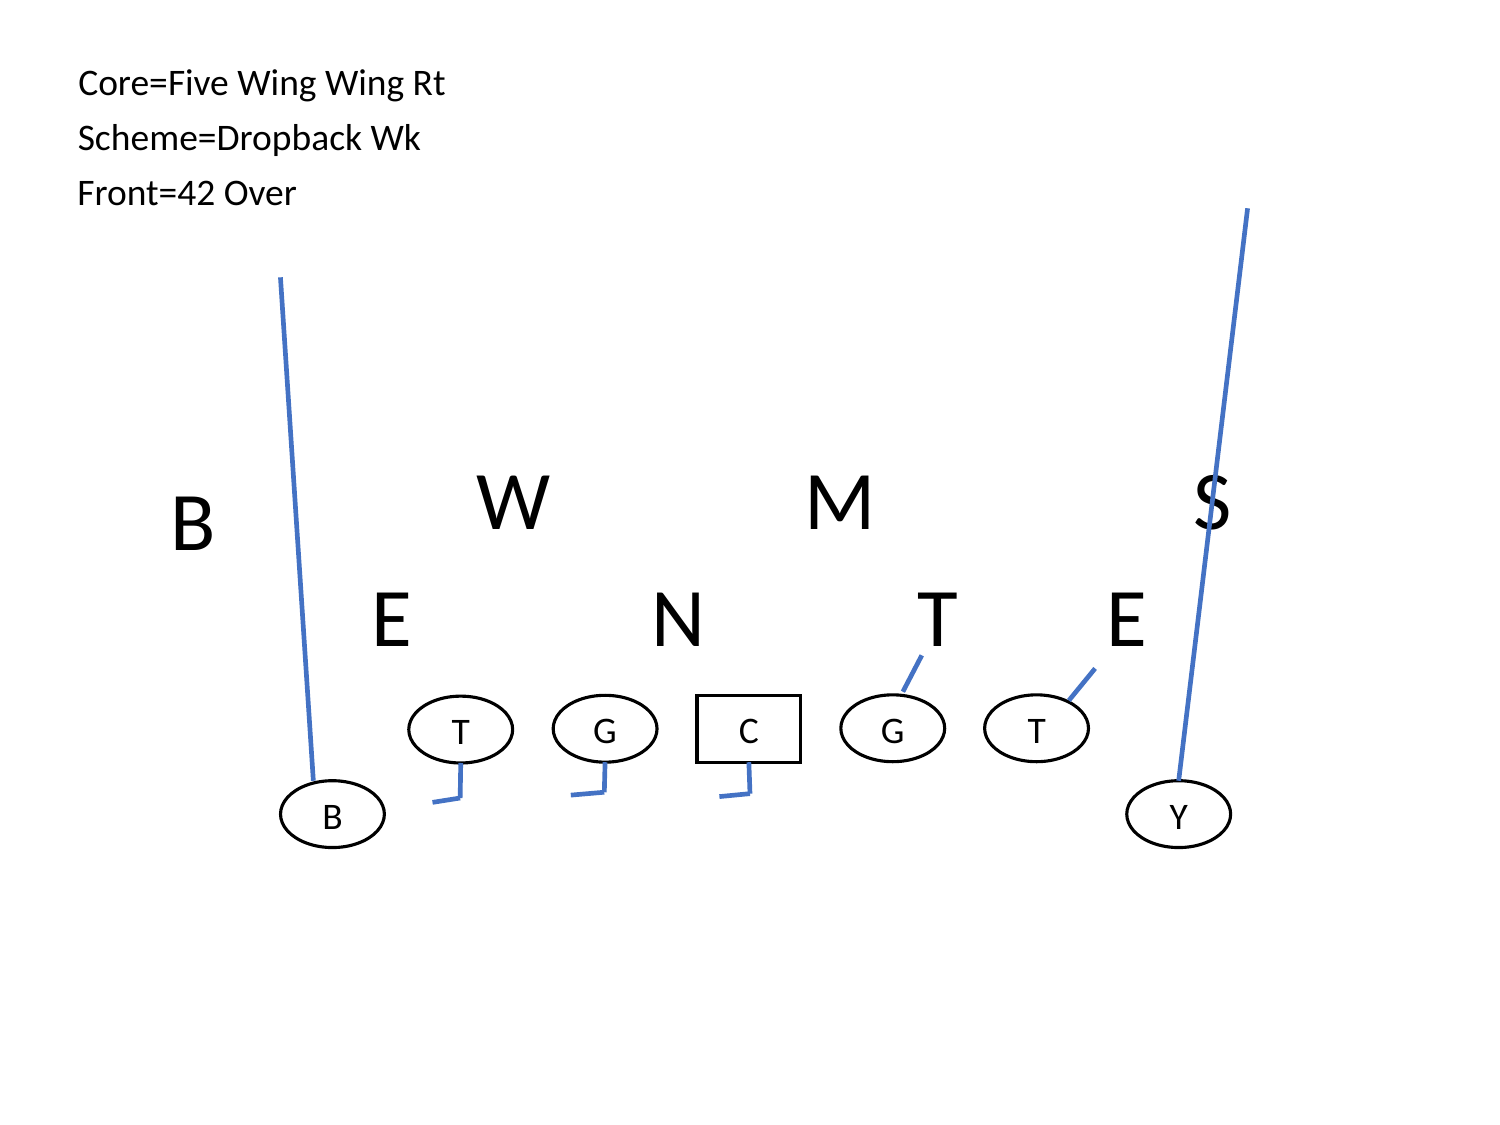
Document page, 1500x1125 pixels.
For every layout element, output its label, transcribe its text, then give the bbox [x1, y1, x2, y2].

text_box M [789, 438, 891, 554]
text_box Scheme=Dropback Wk [63, 105, 437, 166]
text_box E [356, 555, 428, 671]
text_box Core=Five Wing Wing Rt [63, 50, 461, 111]
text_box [570, 792, 605, 796]
text_box G [839, 693, 946, 763]
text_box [1178, 208, 1248, 781]
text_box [432, 797, 461, 803]
text_box B [279, 779, 386, 849]
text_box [1068, 668, 1096, 701]
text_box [280, 277, 314, 781]
text_box B [155, 460, 231, 575]
text_box T [407, 695, 514, 764]
text_box T [903, 555, 974, 671]
text_box E [1091, 555, 1163, 671]
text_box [719, 793, 750, 797]
text_box C [696, 694, 802, 763]
text_box T [983, 693, 1090, 763]
text_box W [461, 438, 566, 554]
text_box Front=42 Over [62, 160, 312, 221]
text_box N [636, 555, 721, 671]
text_box G [552, 694, 659, 764]
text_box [902, 655, 922, 692]
text_box Y [1125, 779, 1232, 849]
